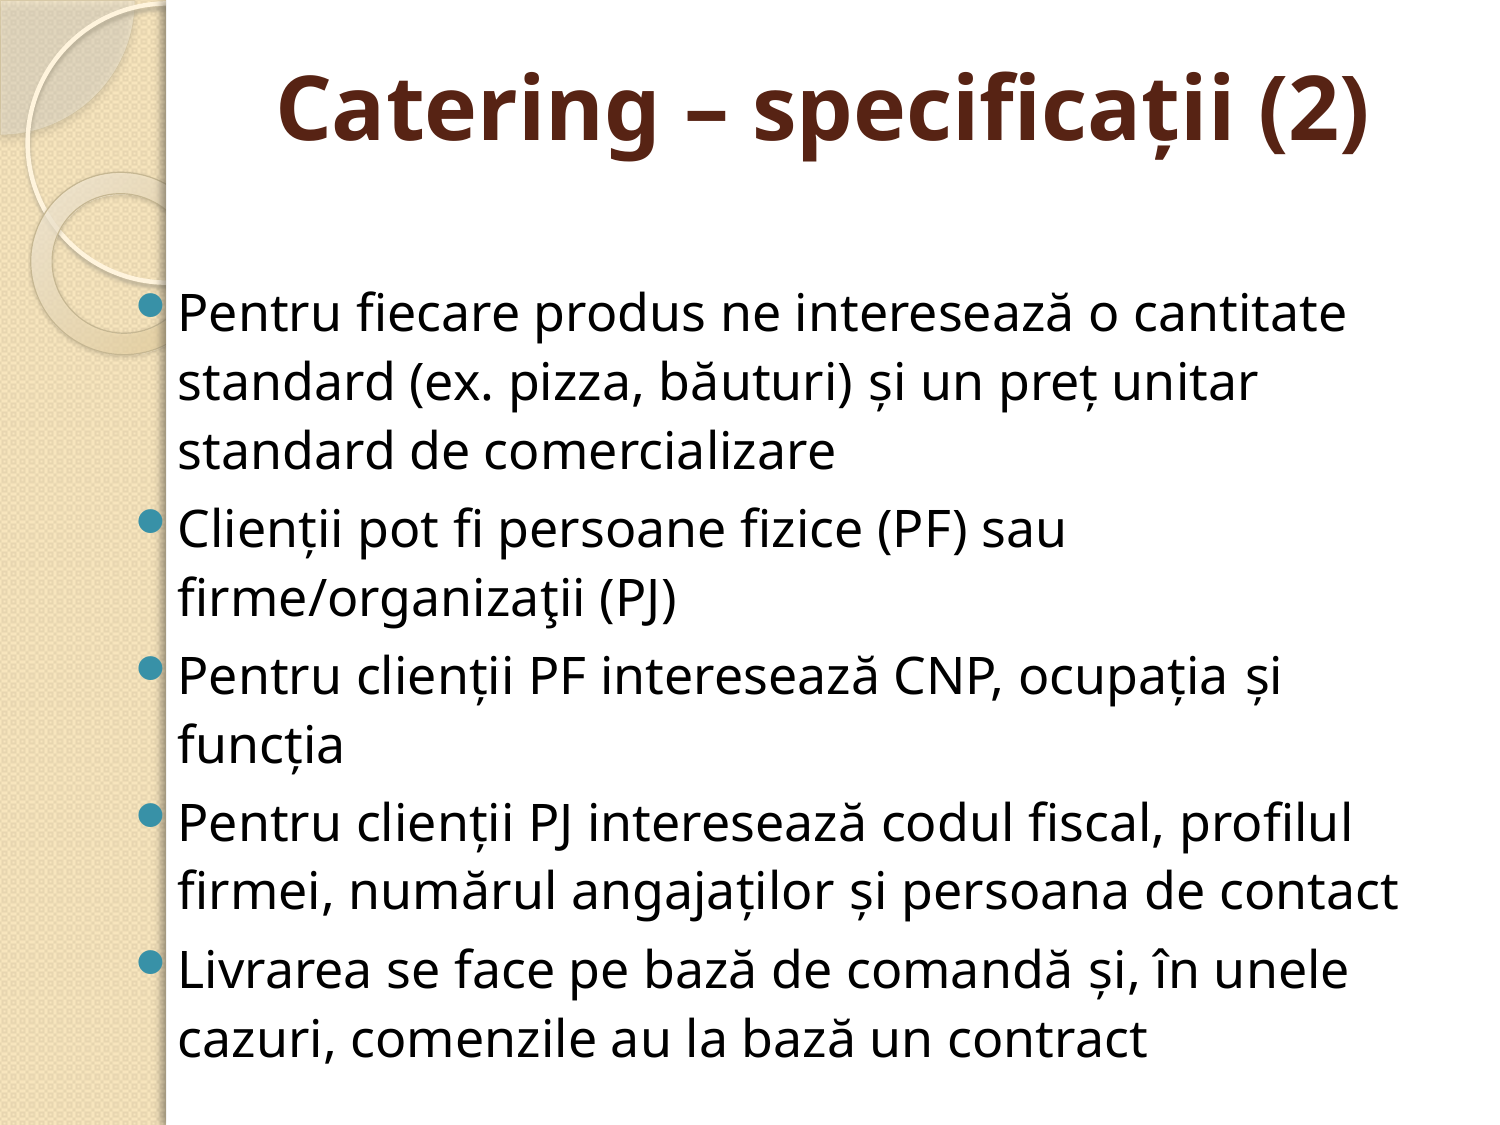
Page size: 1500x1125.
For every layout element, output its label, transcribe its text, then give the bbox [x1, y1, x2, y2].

list Pentru fiecare produs ne interesează o cantitate standard (ex. pizza, băuturi) şi un preţ unitar standard de comercializare Clienţii pot fi persoane fizice (PF) sau firme/organizaţii (PJ) Pentru clienţii PF interesează CNP, ocupaţia şi funcţia Pentru clienţii PJ interesează codul fiscal, profilul firmei, numărul angajaţilor şi persoana de contact Livrarea se face pe bază de comandă şi, în unele cazuri, comenzile au la bază un contract [107, 266, 1425, 1088]
title Catering – specificaţii (2) [179, 11, 1466, 199]
